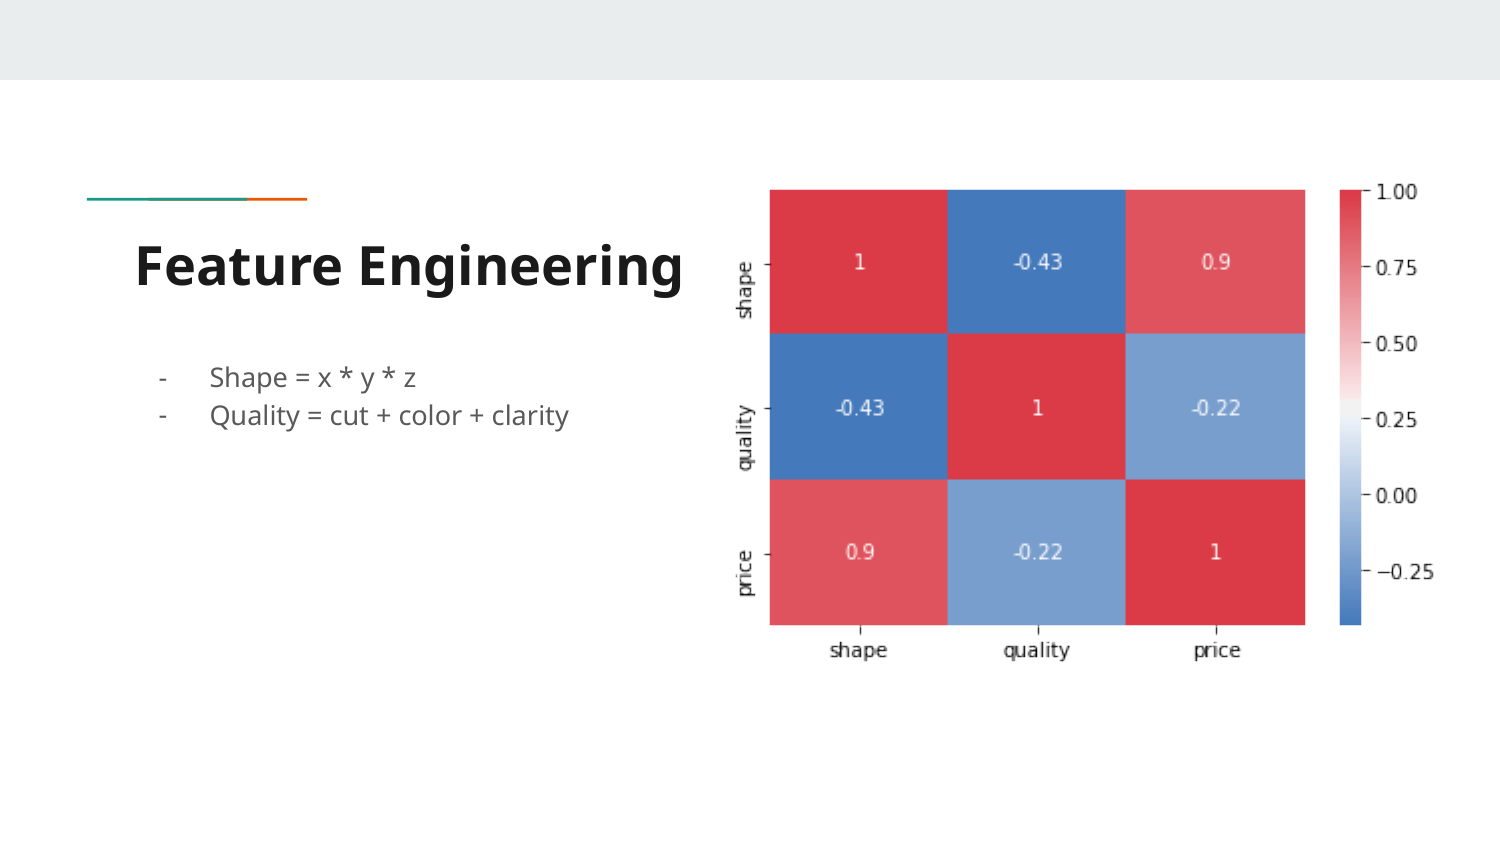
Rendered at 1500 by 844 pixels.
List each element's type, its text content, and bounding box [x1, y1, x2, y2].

title Feature Engineering [119, 216, 717, 305]
picture [722, 169, 1450, 674]
list Shape = x * y * z Quality = cut + color + clarity [119, 341, 1381, 712]
